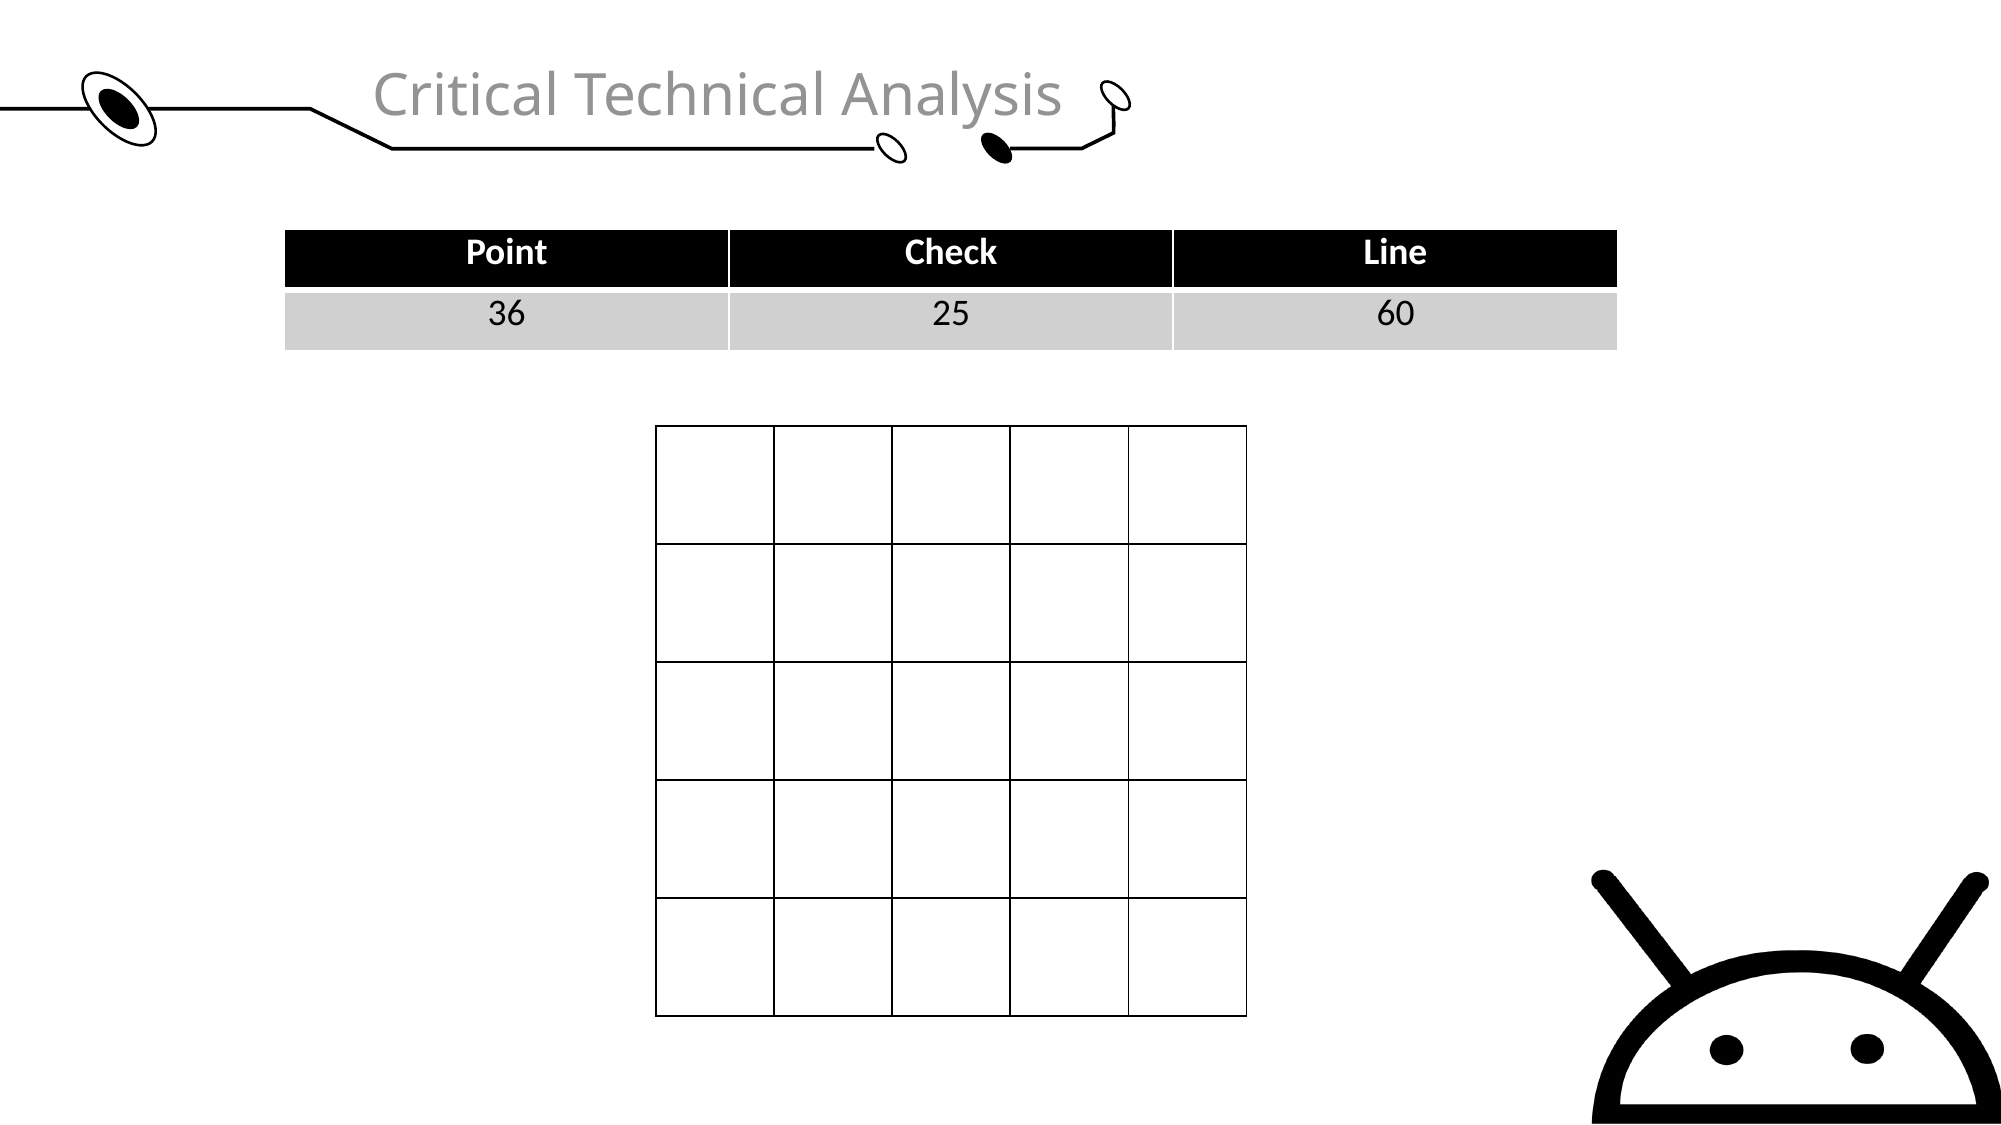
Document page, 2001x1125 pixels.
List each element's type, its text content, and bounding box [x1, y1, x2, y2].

table_cell [1129, 781, 1246, 897]
picture [1591, 848, 2001, 1125]
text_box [0, 49, 1134, 278]
table_cell [1011, 899, 1128, 1015]
table_header [775, 427, 891, 543]
table_cell [1129, 899, 1246, 1015]
table_header Check [730, 230, 1172, 287]
table_cell [775, 545, 891, 661]
table_header Line [1174, 230, 1617, 287]
table_cell [657, 663, 773, 779]
table_cell [893, 781, 1009, 897]
table_cell [1129, 663, 1246, 779]
table_header [657, 427, 773, 543]
table_cell [893, 899, 1009, 1015]
table_cell [1129, 545, 1246, 661]
table_cell [657, 781, 773, 897]
table_header Point [285, 278, 728, 287]
table_header [1129, 427, 1246, 543]
table_header [1011, 427, 1128, 543]
table_cell [775, 781, 891, 897]
table_cell 36 [285, 293, 728, 350]
table_cell [893, 545, 1009, 661]
table_cell 25 [730, 293, 1172, 350]
table_cell [657, 899, 773, 1015]
table_cell [775, 899, 891, 1015]
table_cell [775, 663, 891, 779]
table_cell 60 [1174, 293, 1617, 350]
table_cell [1011, 663, 1128, 779]
table_header [893, 427, 1009, 543]
table_cell [1011, 545, 1128, 661]
table_cell [657, 545, 773, 661]
table_cell [1011, 781, 1128, 897]
table_cell [893, 663, 1009, 779]
